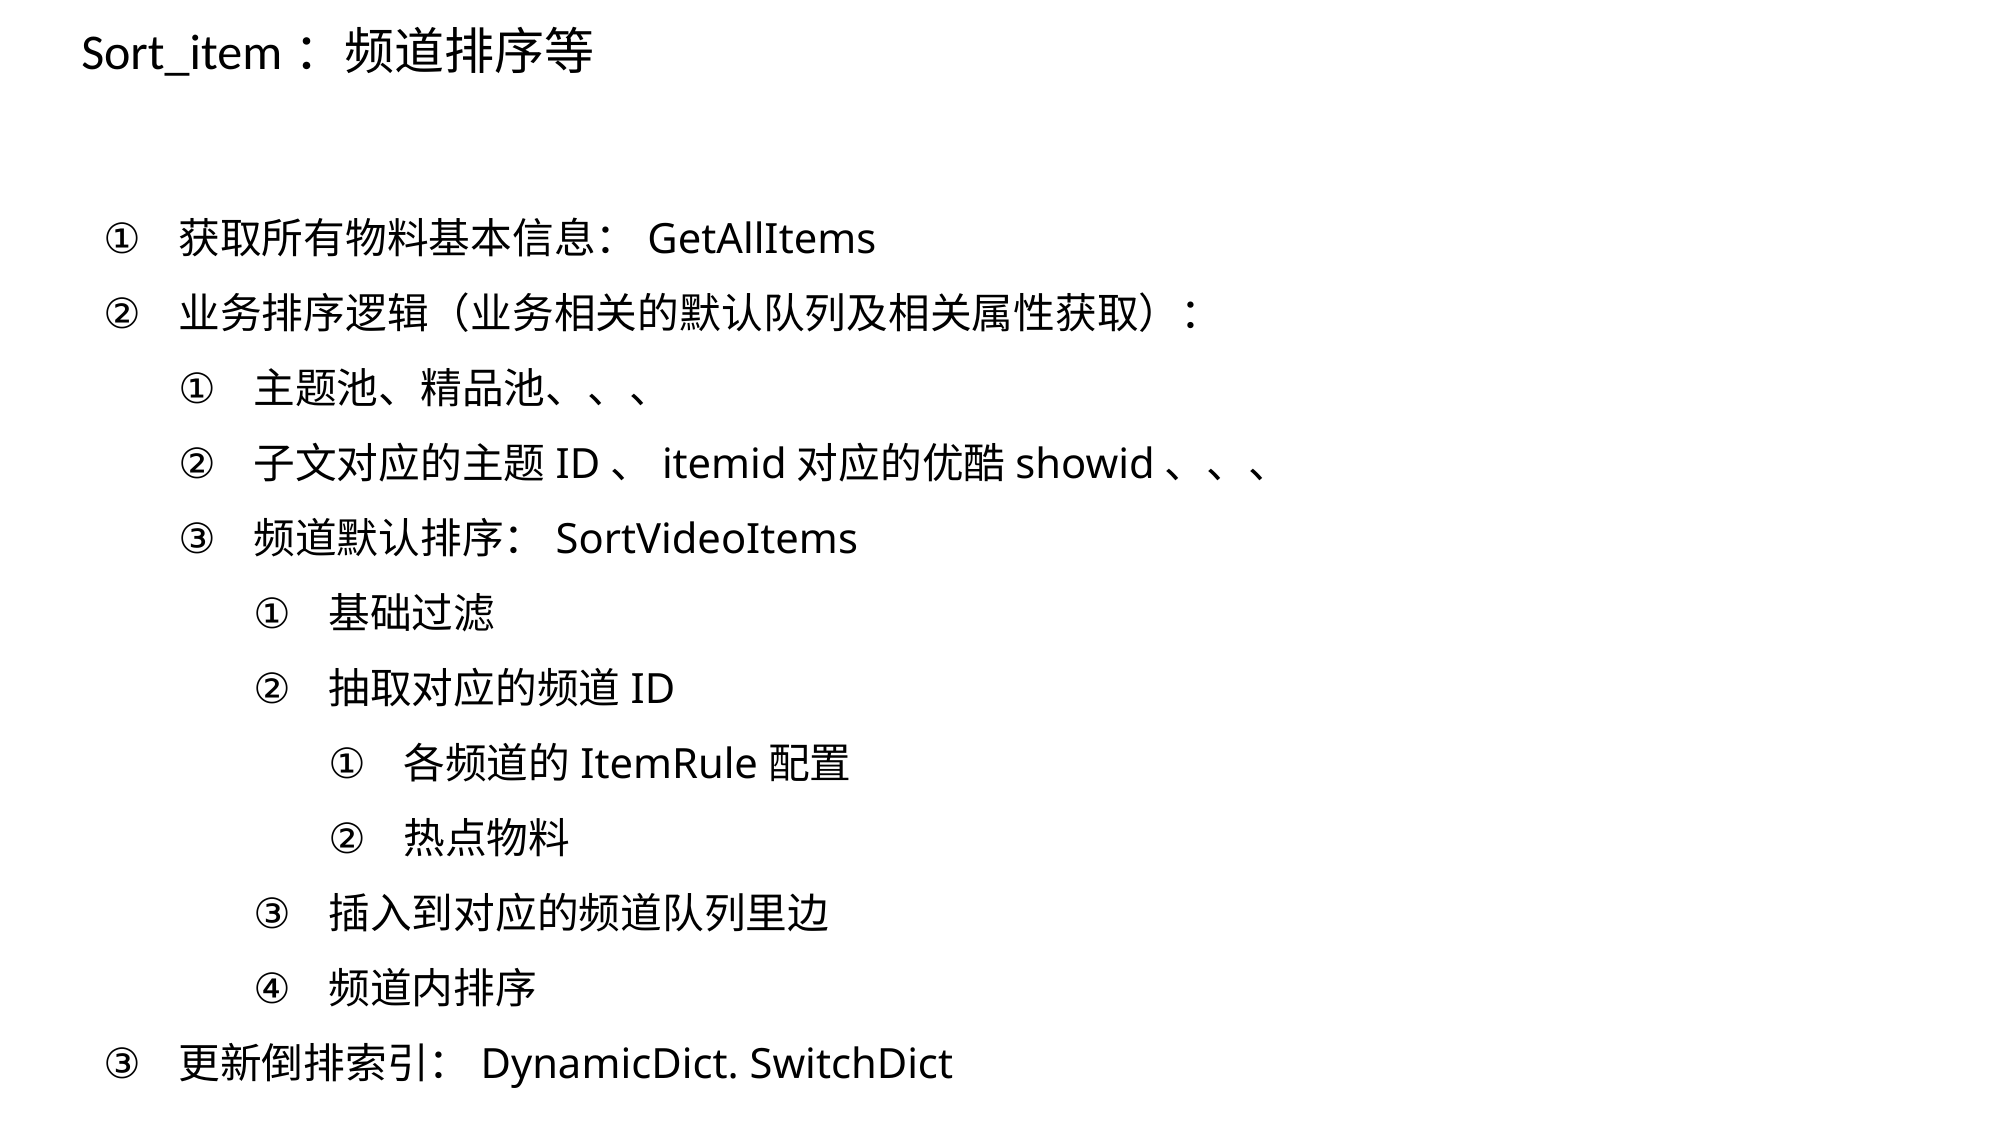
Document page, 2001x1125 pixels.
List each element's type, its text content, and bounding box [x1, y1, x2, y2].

text_box Sort_item：频道排序等 [66, 11, 1957, 87]
text_box 获取所有物料基本信息：GetAllItems 业务排序逻辑（业务相关的默认队列及相关属性获取）： 主题池、精品池、、、 子文对应的主题ID、itemid对应的优酷showid、、、 频道默认排序：SortVideoItems 基础过滤 抽取对应的频道ID 各频道的ItemRule配置 热点物料 插入到对应的频道队列里边 频道内排序 更新倒排索引：DynamicDict. SwitchDict [88, 179, 1821, 1095]
